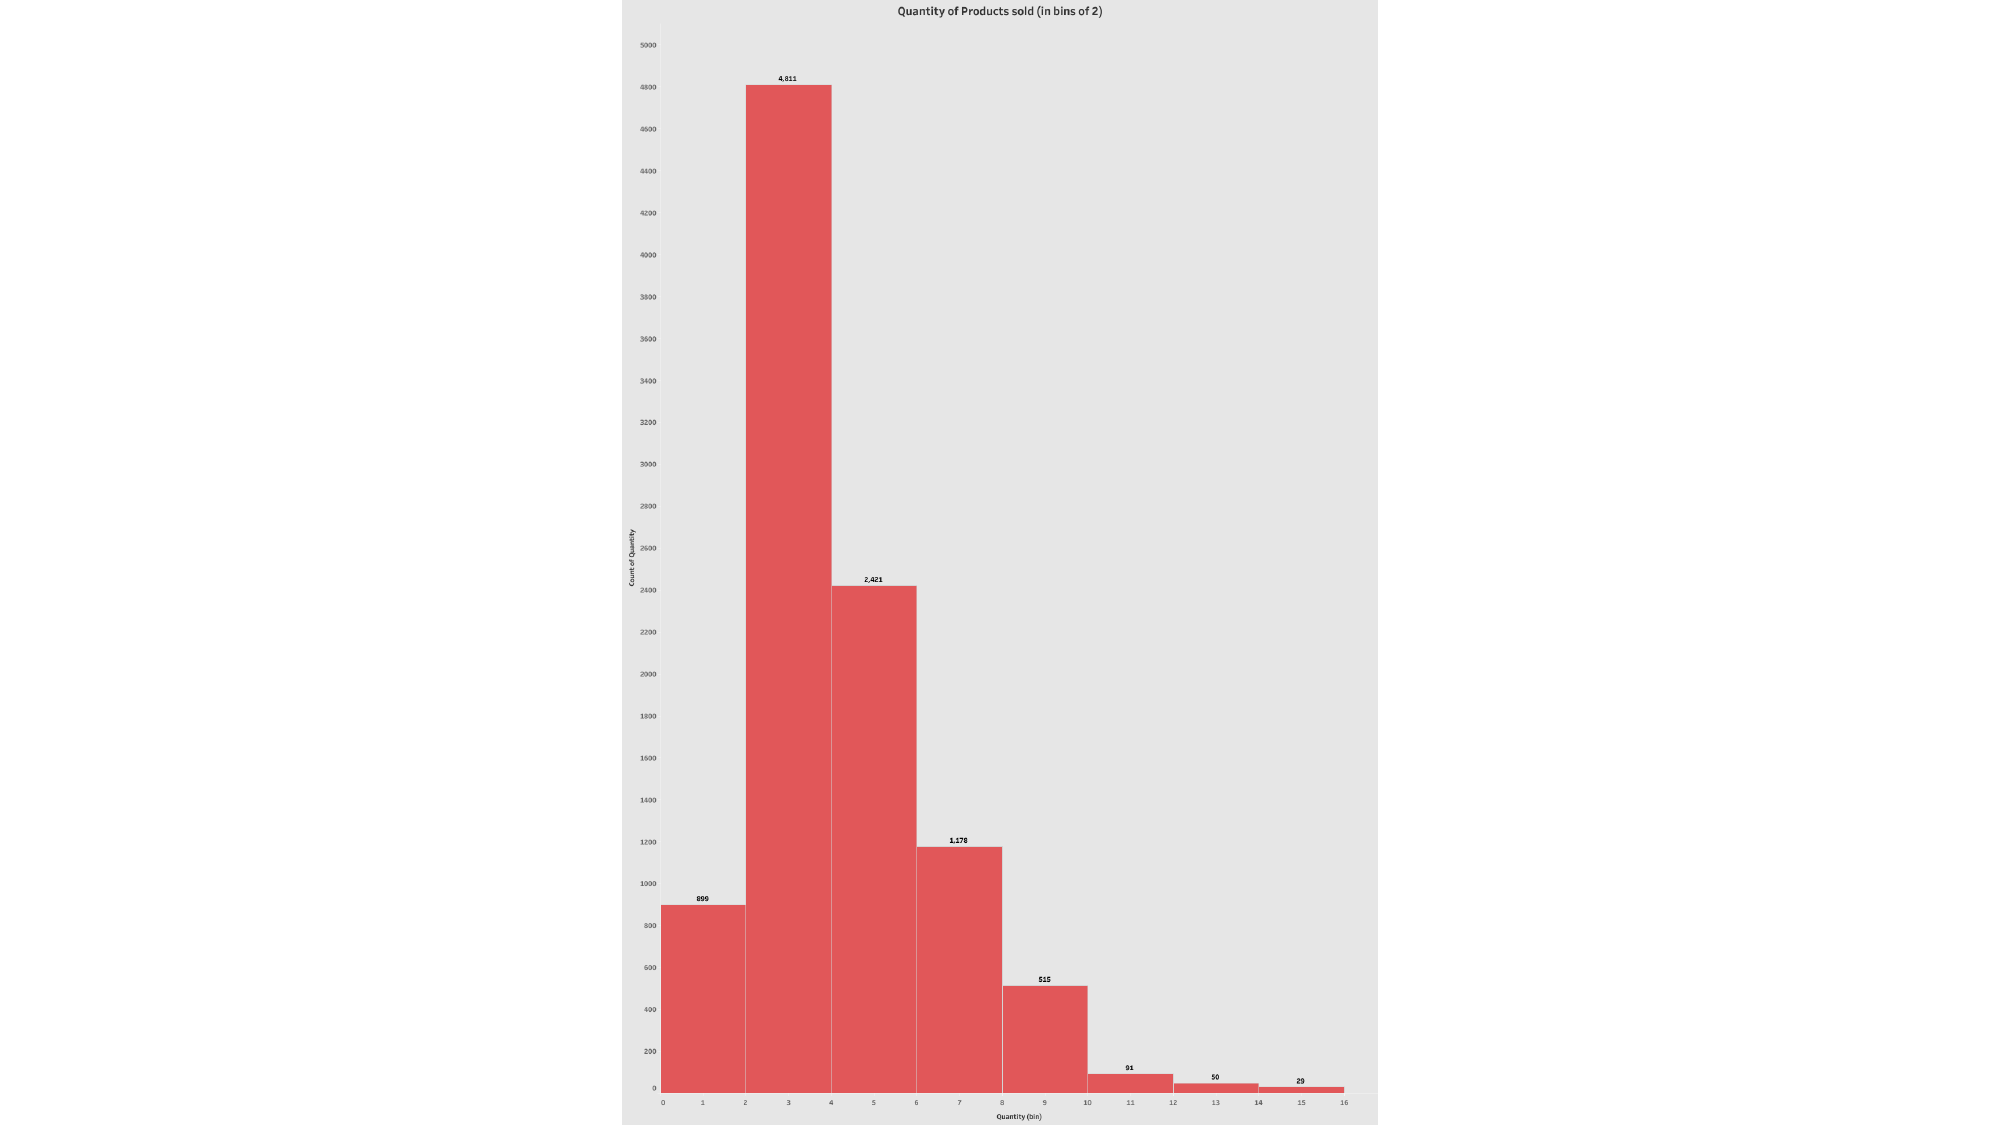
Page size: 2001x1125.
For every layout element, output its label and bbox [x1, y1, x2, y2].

picture [622, 0, 1378, 1125]
